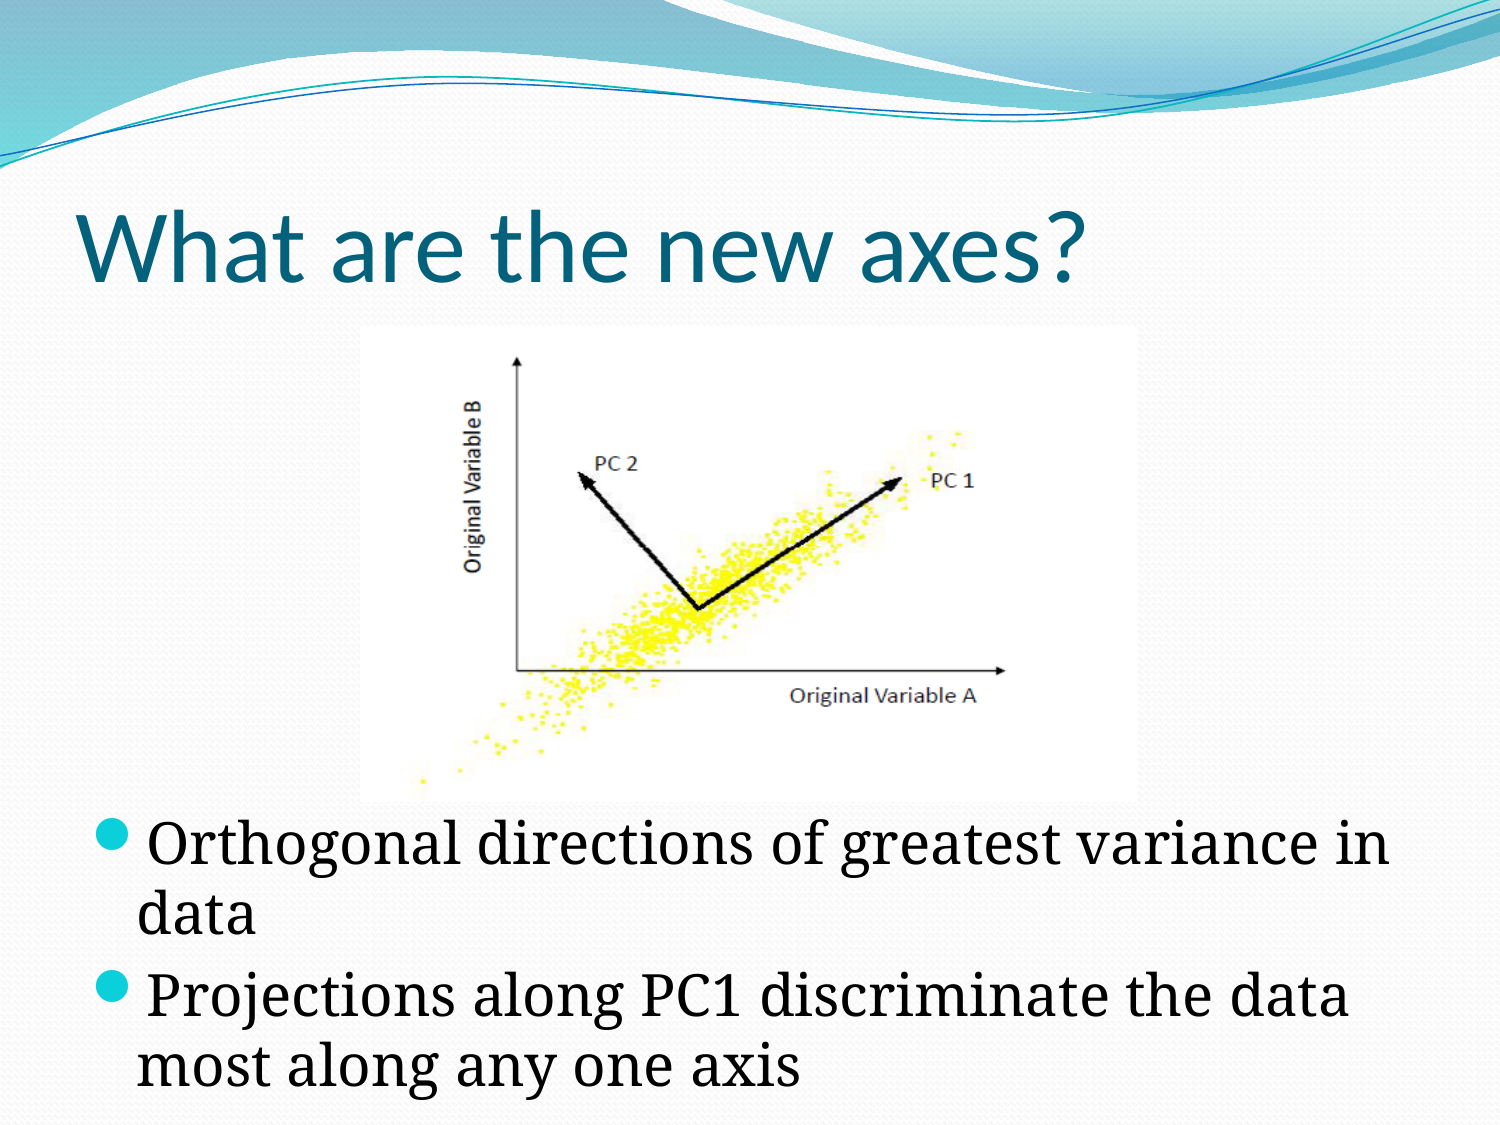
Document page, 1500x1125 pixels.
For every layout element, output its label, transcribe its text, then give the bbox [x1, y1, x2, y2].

list Orthogonal directions of greatest variance in data Projections along PC1 discriminate the data most along any one axis [76, 798, 1427, 1068]
picture [359, 326, 1137, 802]
title What are the new axes? [75, 115, 1425, 303]
